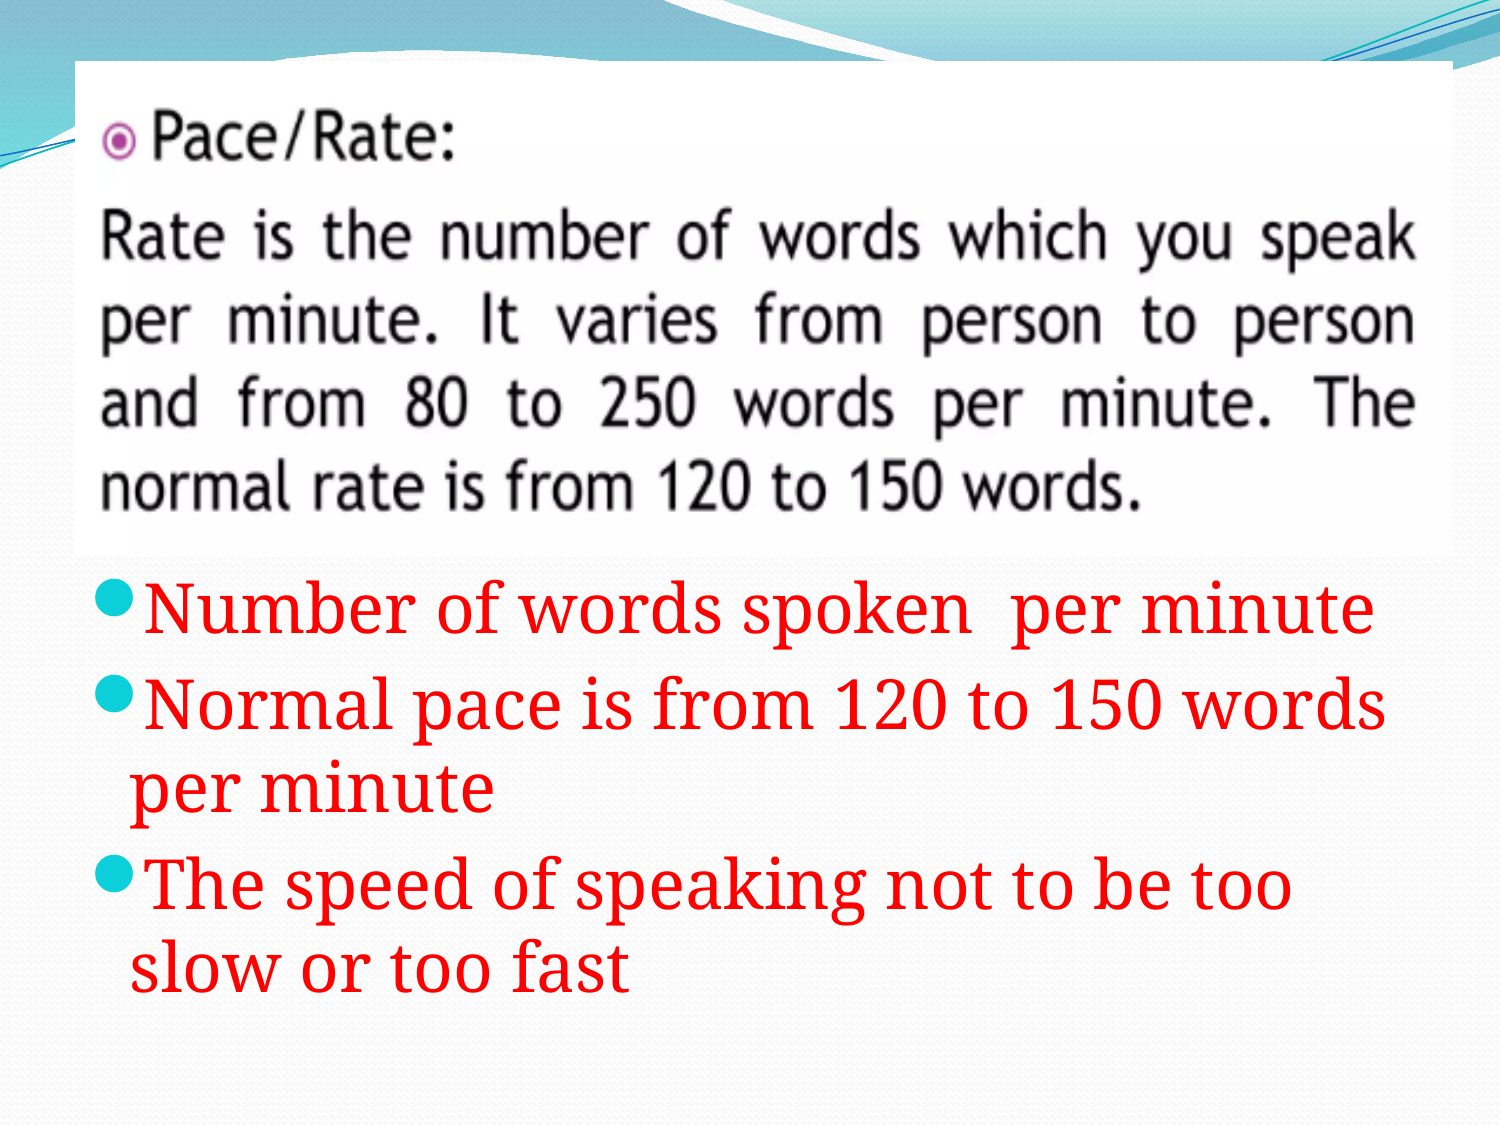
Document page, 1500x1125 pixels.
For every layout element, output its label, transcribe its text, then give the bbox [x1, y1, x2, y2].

list Number of words spoken per minute Normal pace is from 120 to 150 words per minute The speed of speaking not to be too slow or too fast [75, 567, 1425, 1038]
picture [74, 61, 1454, 557]
